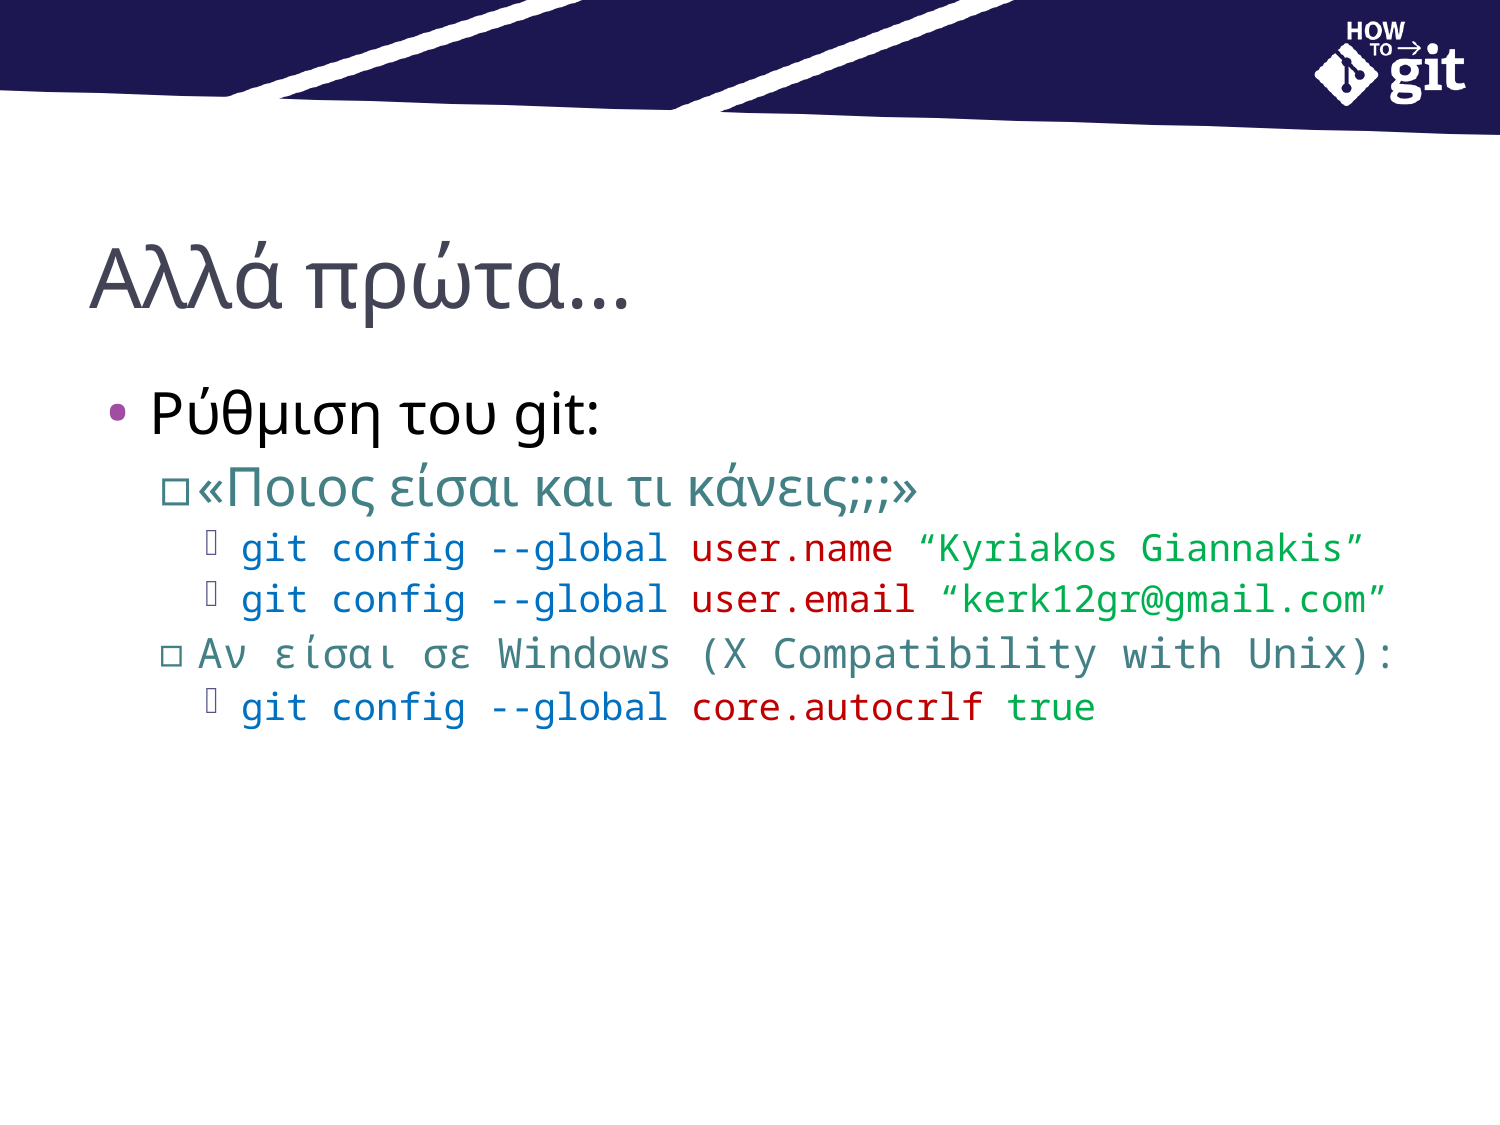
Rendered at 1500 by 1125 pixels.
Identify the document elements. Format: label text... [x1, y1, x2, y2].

list Ρύθμιση του git: «Ποιος είσαι και τι κάνεις;;;» git config --global user.name “Kyriakos Giannakis” git config --global user.email “kerk12gr@gmail.com” Αν είσαι σε Windows (X Compatibility with Unix): git config --global core.autocrlf true [75, 368, 1425, 1079]
title Αλλά πρώτα... [75, 187, 1425, 363]
picture [0, 0, 1500, 1125]
